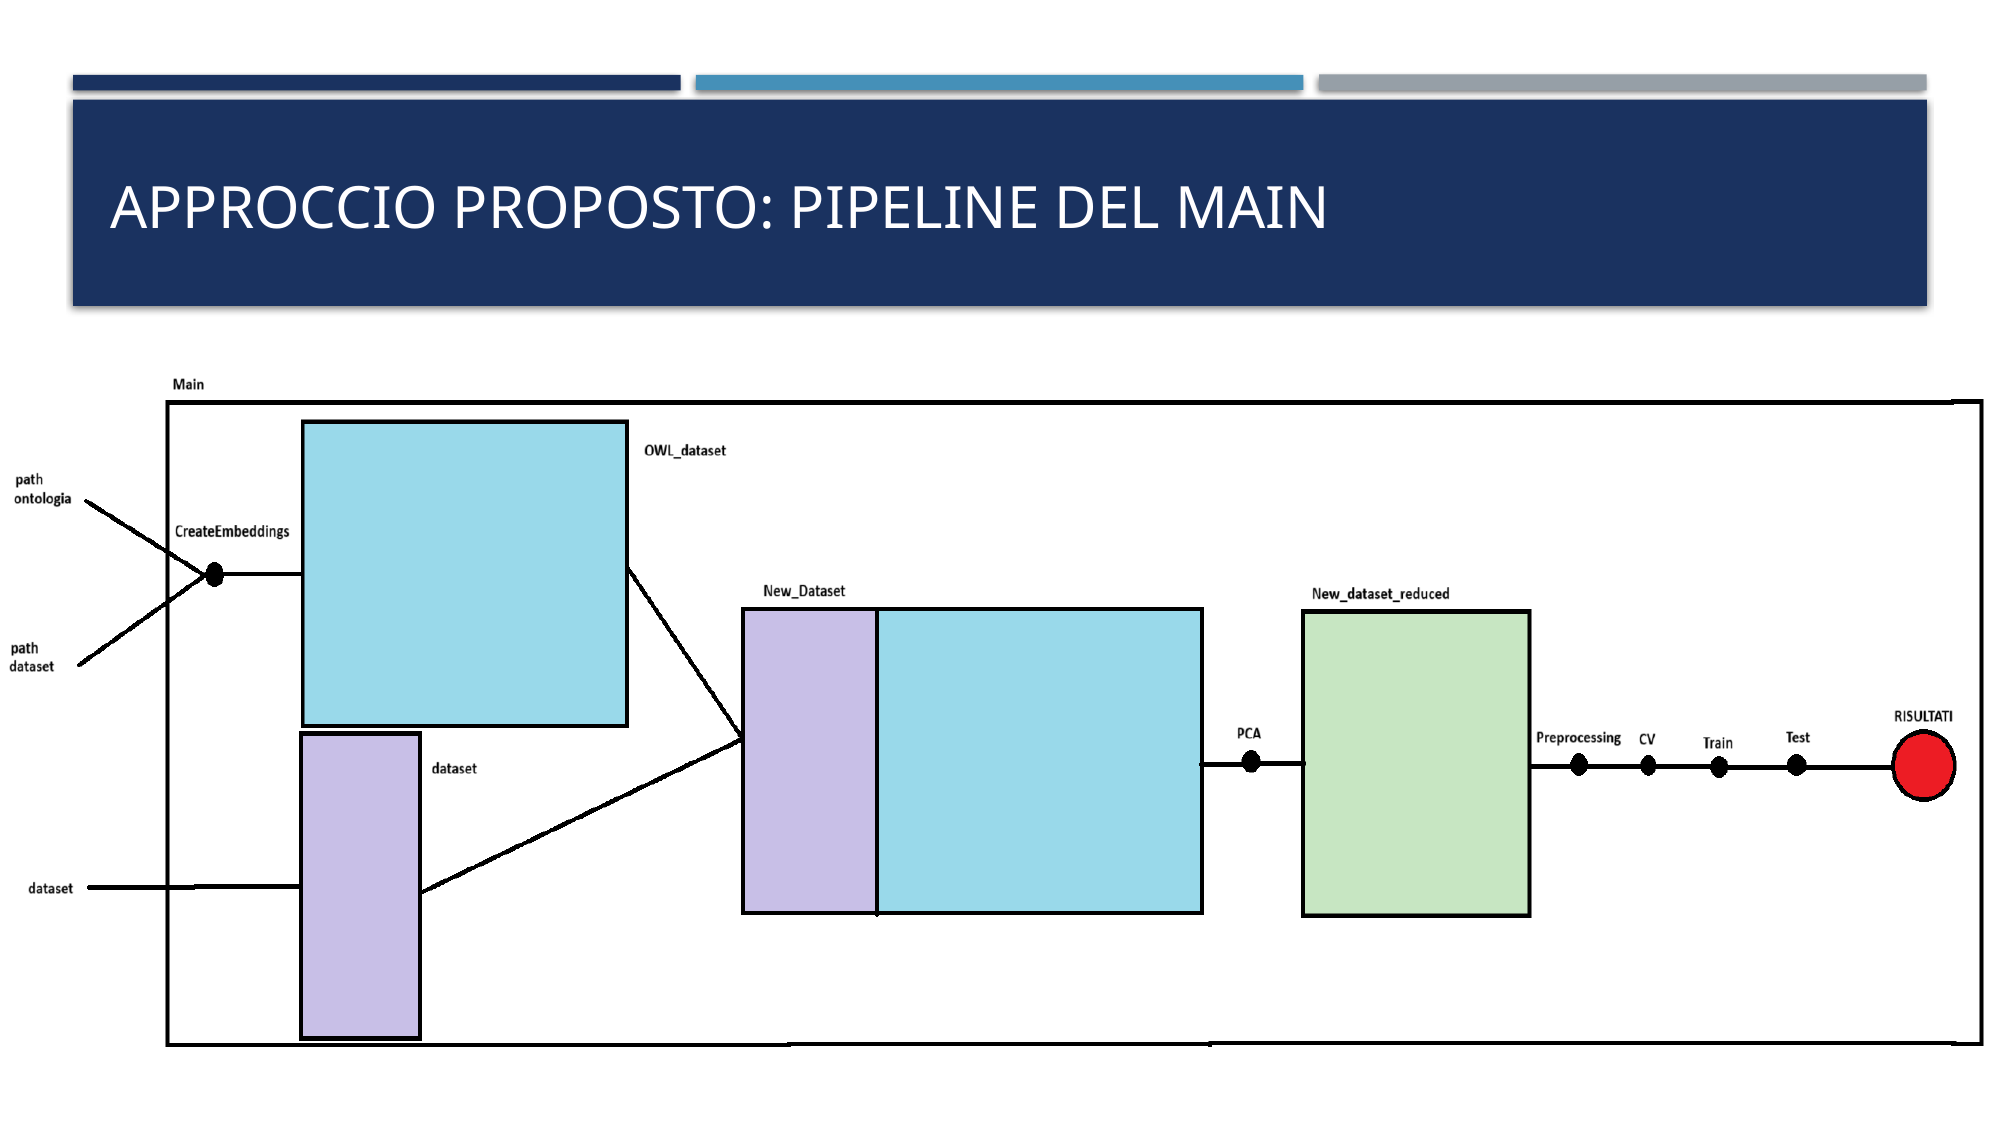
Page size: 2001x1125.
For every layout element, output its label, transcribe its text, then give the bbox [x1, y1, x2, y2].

picture [0, 348, 2000, 1103]
title APPROCCIO PROPOSTO: PIPELINE DEL MAIN [95, 129, 1905, 248]
